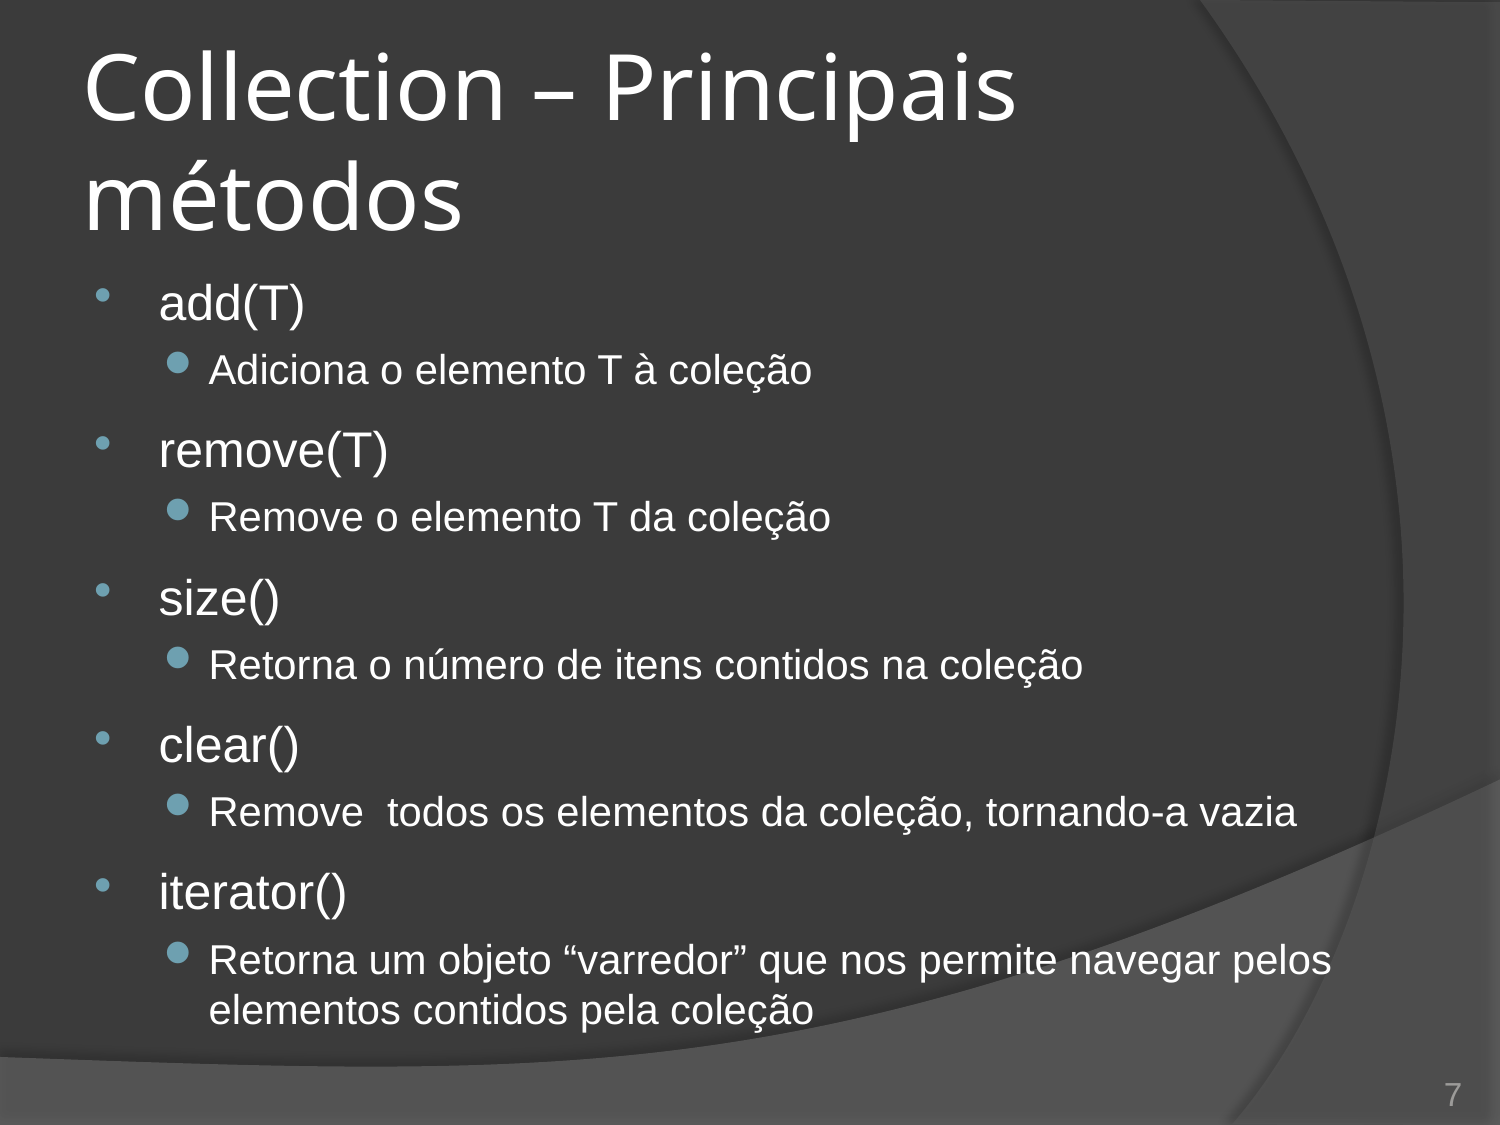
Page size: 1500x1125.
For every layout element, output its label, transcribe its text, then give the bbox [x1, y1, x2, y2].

list add(T) Adiciona o elemento T à coleção remove(T) Remove o elemento T da coleção size() Retorna o número de itens contidos na coleção clear() Remove todos os elementos da coleção, tornando-a vazia iterator() Retorna um objeto “varredor” que nos permite navegar pelos elementos contidos pela coleção [74, 262, 1377, 1006]
slide_number 7 [1337, 1053, 1463, 1114]
title Collection – Principais métodos [74, 44, 1400, 233]
